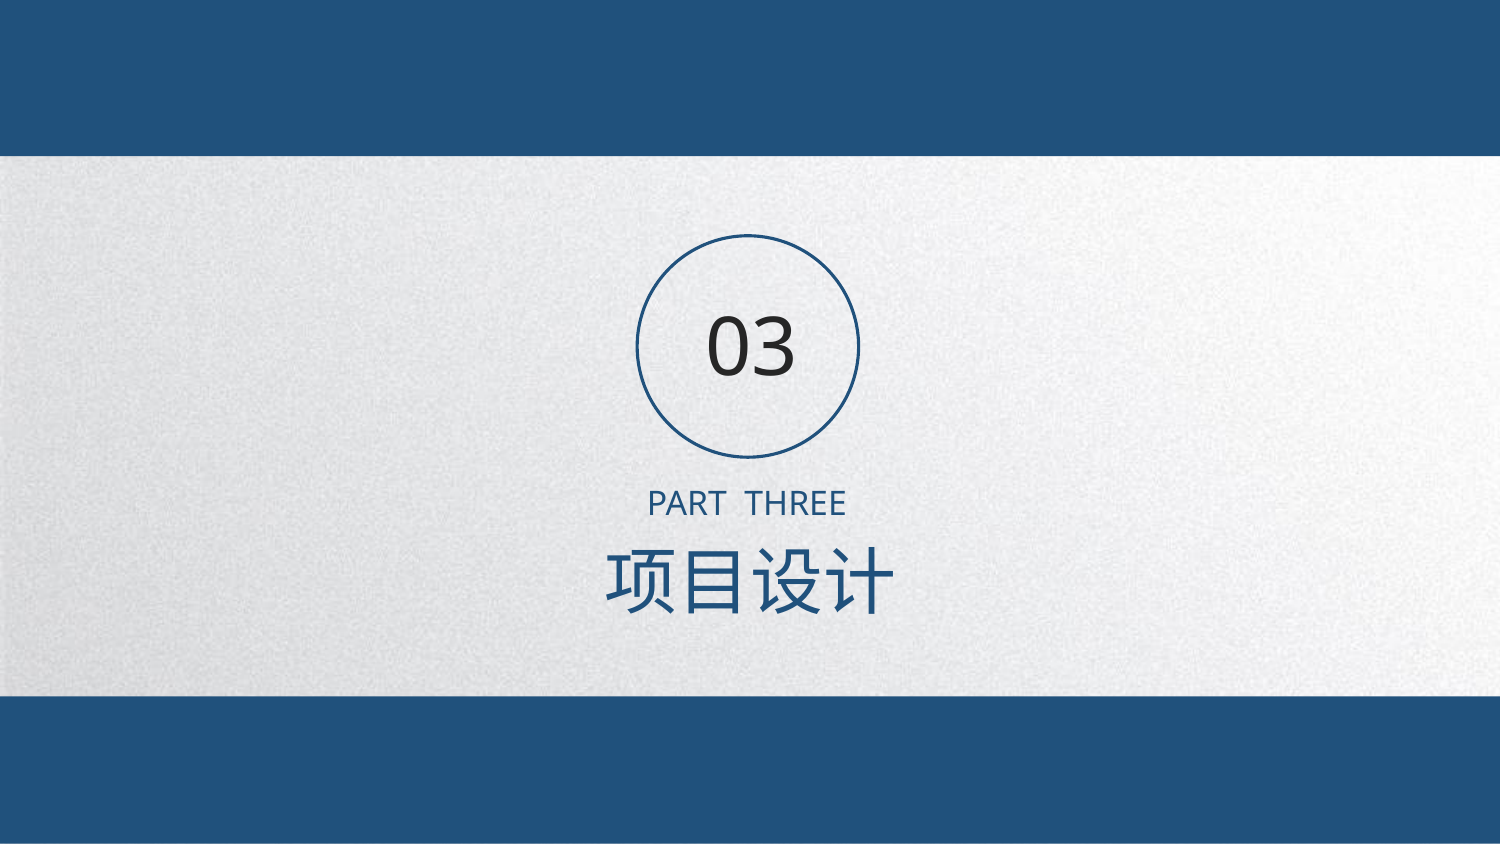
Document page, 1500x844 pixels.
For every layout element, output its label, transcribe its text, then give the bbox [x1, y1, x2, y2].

list 03 [690, 297, 819, 422]
list 项目设计 [431, 537, 1071, 599]
picture [0, 157, 1500, 696]
list PART THREE [630, 478, 864, 537]
